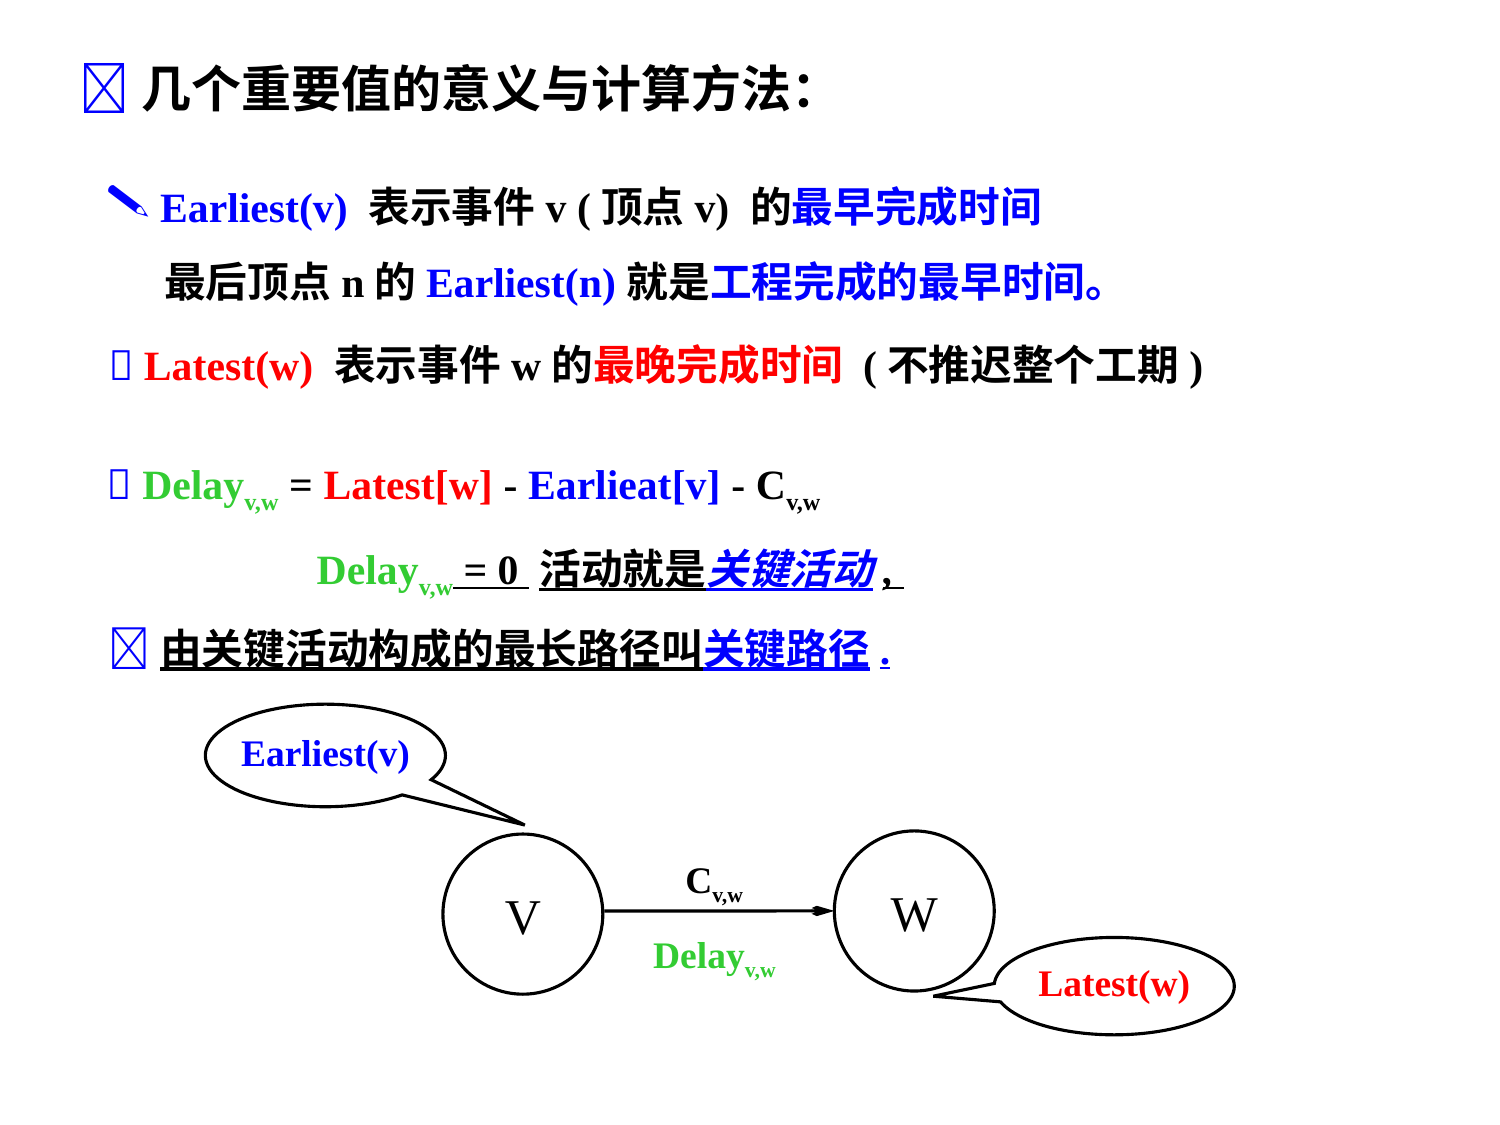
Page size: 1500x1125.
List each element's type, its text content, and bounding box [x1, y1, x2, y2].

text_box Latest(w) [933, 937, 1235, 1035]
text_box W [834, 830, 995, 992]
text_box Earliest(v) 表示事件v (顶点v) 的最早完成时间 最后顶点n的Earliest(n)就是工程完成的最早时间。 [91, 148, 1395, 314]
text_box 由关键活动构成的最长路径叫关键路径. [93, 615, 1397, 680]
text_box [604, 853, 825, 981]
text_box 几个重要值的意义与计算方法： [64, 58, 1073, 125]
text_box V [442, 834, 599, 995]
text_box  Latest(w) 表示事件w的最晚完成时间 (不推迟整个工期) [93, 331, 1397, 397]
text_box  Delayv,w = Latest[w] - Earlieat[v] - Cv,w Delayv,w = 0 活动就是关键活动, [91, 422, 1395, 608]
text_box Earliest(v) [205, 704, 525, 826]
